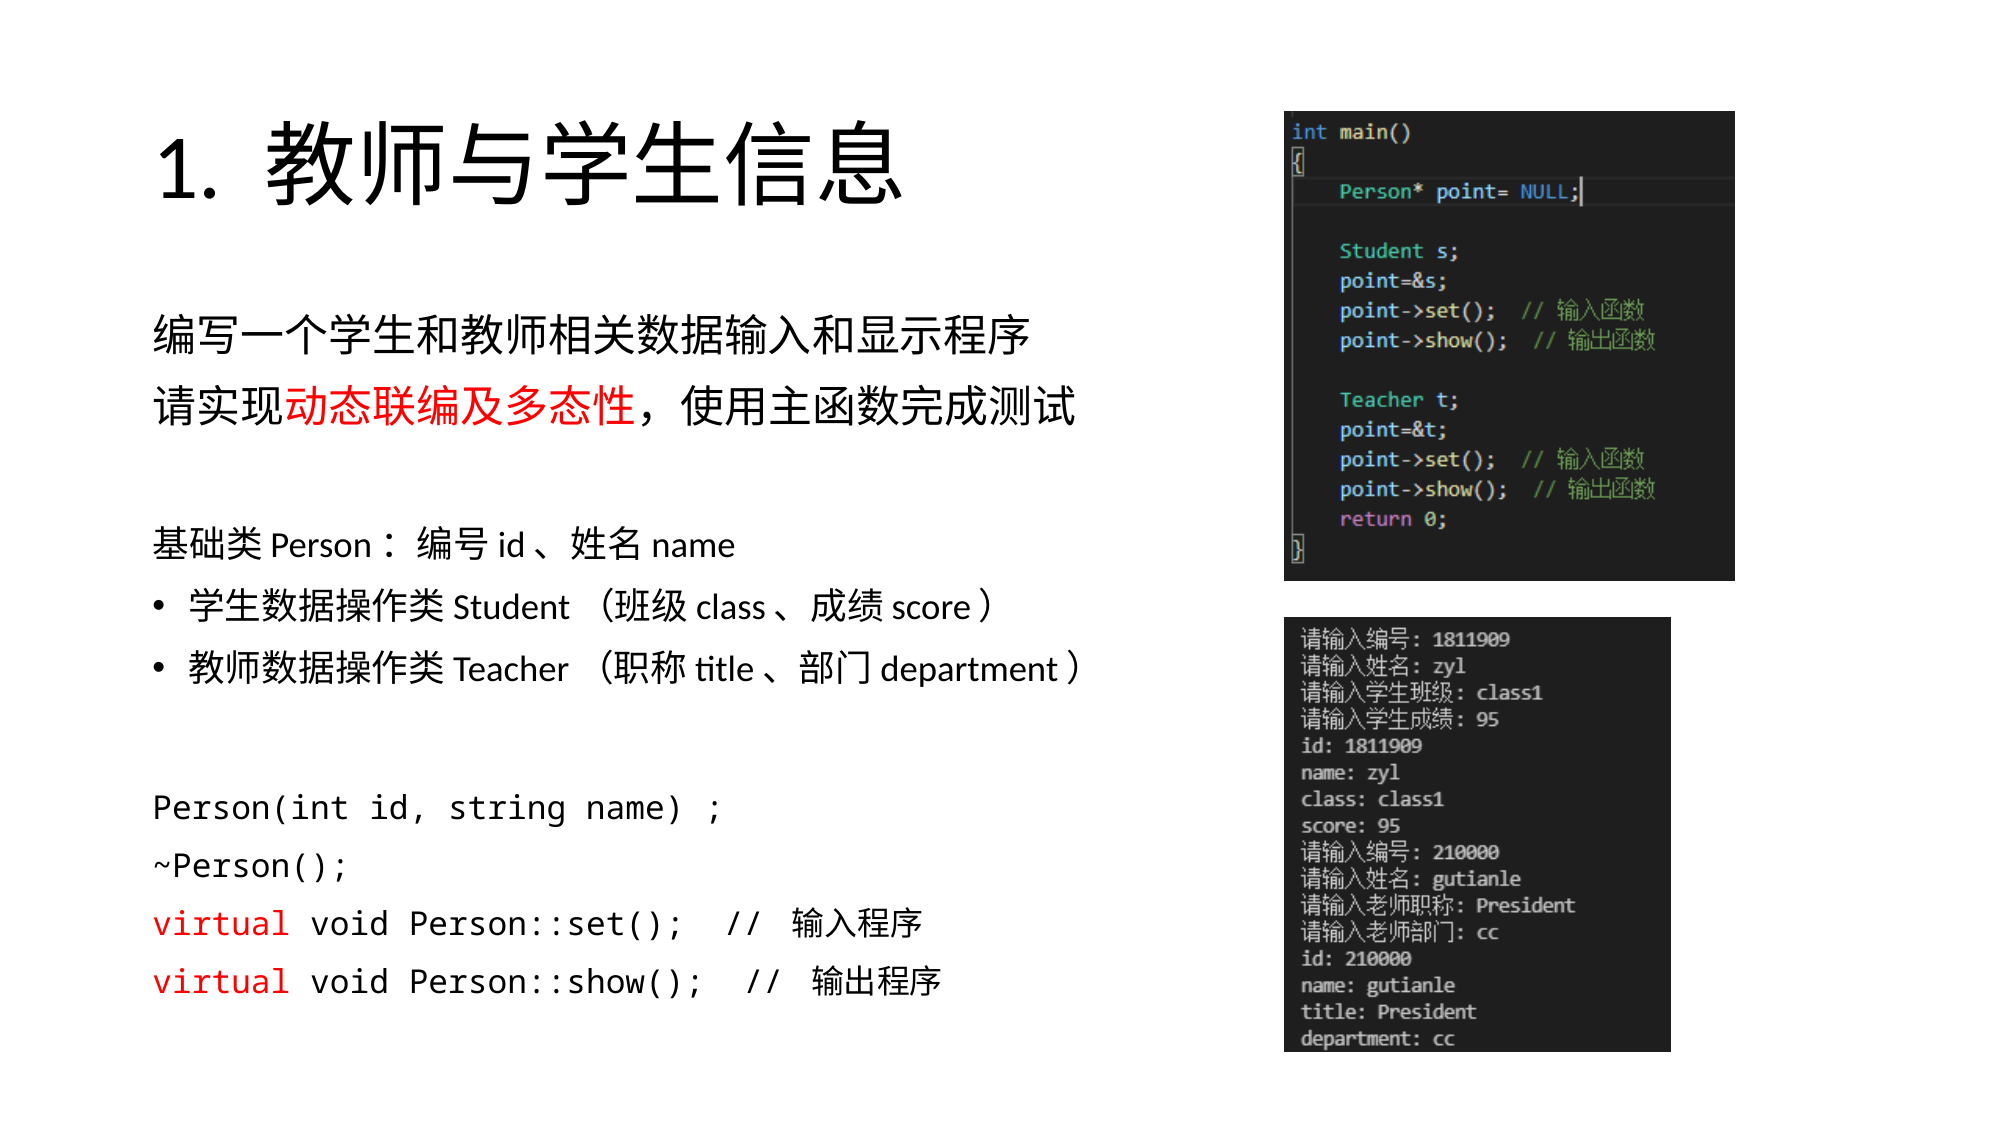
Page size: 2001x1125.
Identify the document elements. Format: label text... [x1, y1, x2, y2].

list 编写一个学生和教师相关数据输入和显示程序 请实现动态联编及多态性，使用主函数完成测试 基础类Person：编号id、姓名name 学生数据操作类Student（班级class、成绩score） 教师数据操作类Teacher（职称title、部门department） Person(int id, string name) ; ~Person(); virtual void Person::set(); // 输入程序 virtual void Person::show(); // 输出程序 [137, 299, 1863, 1014]
title 1. 教师与学生信息 [137, 59, 1863, 278]
picture [1284, 111, 1735, 581]
picture [1284, 617, 1671, 1052]
